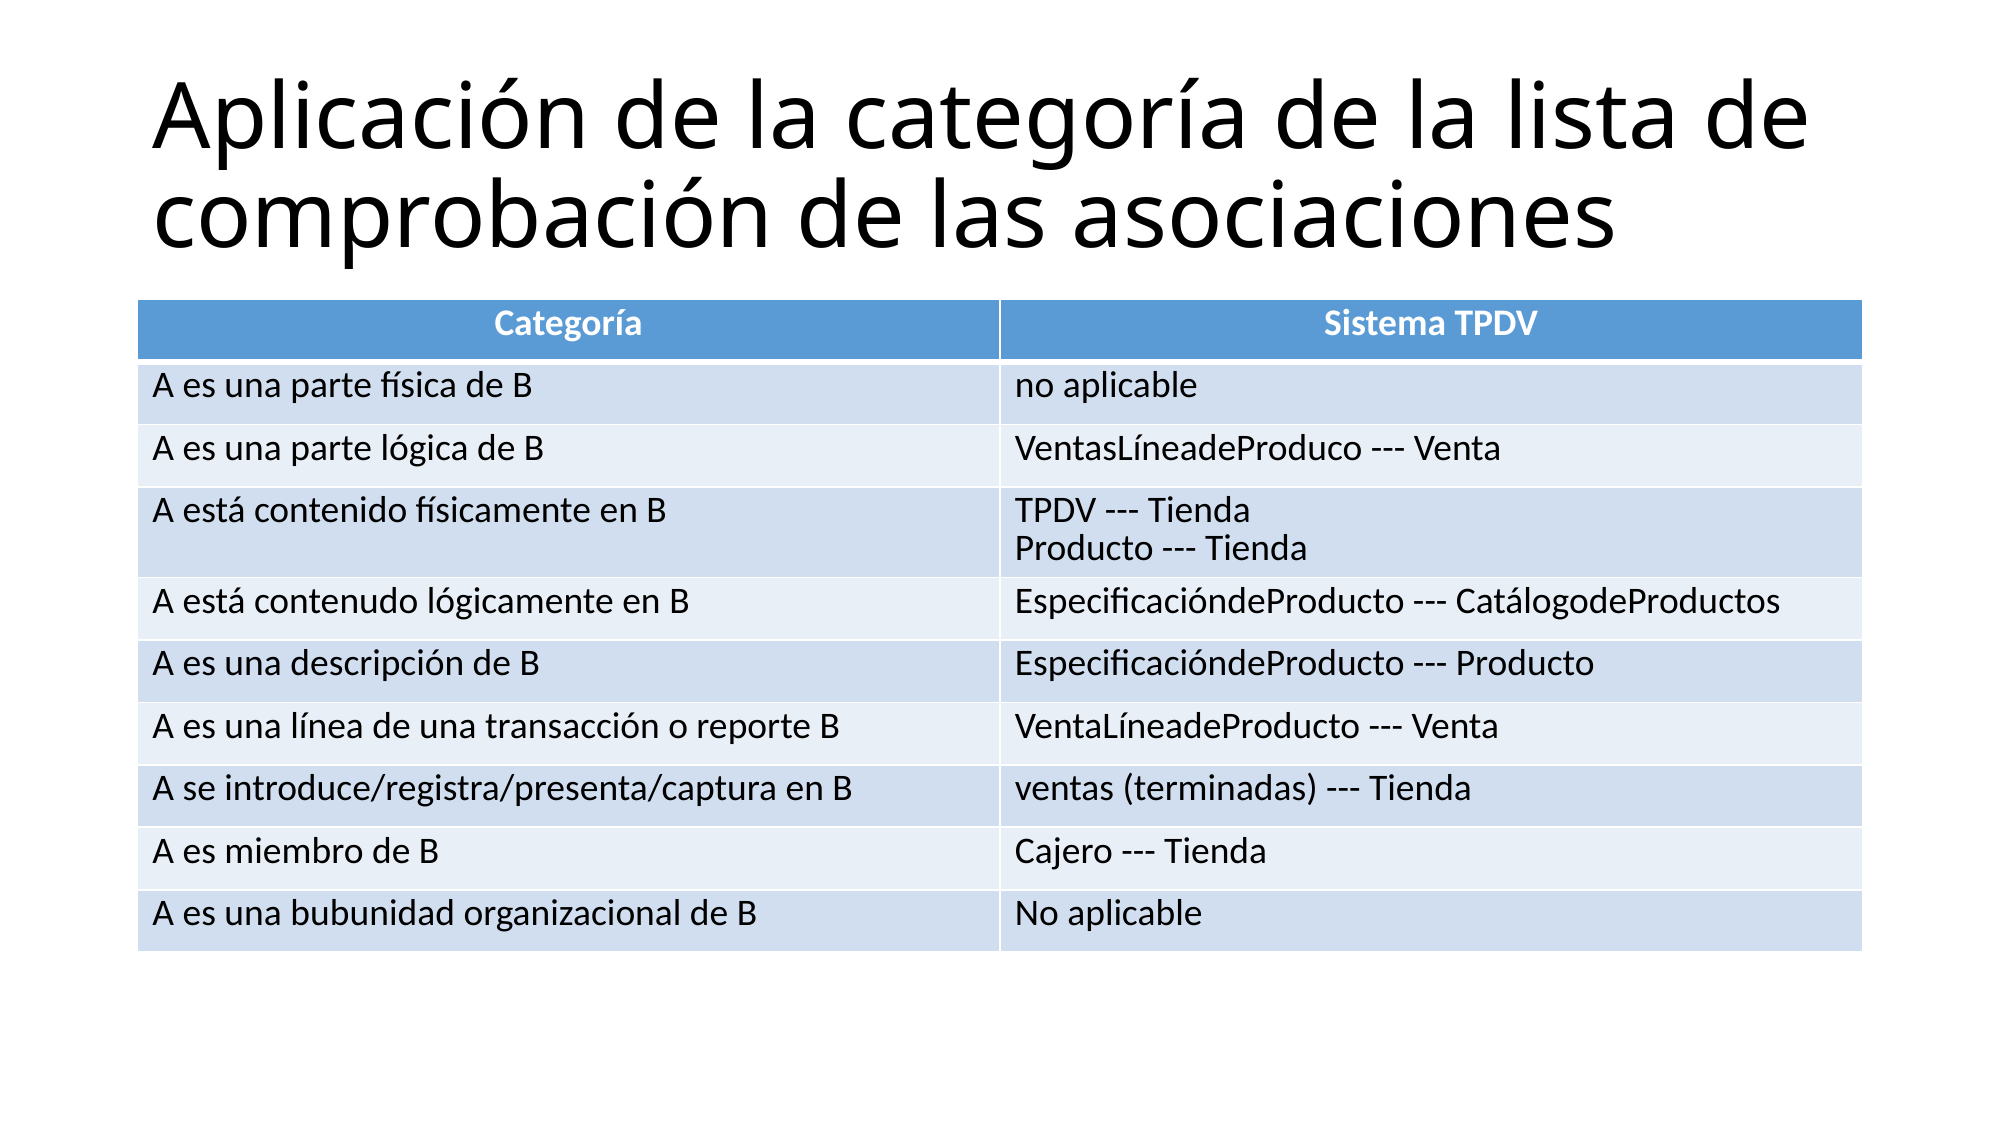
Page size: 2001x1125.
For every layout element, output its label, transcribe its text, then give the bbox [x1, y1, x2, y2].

table_header Sistema TPDV [1001, 300, 1862, 359]
table_cell no aplicable [1001, 365, 1862, 424]
table_cell Cajero --- Tienda [1001, 828, 1862, 889]
table_cell VentasLíneadeProduco --- Venta [1001, 425, 1862, 486]
table_cell A es miembro de B [138, 828, 999, 889]
table_cell A es una línea de una transacción o reporte B [138, 703, 999, 764]
table_cell TPDV --- Tienda Producto --- Tienda [1001, 488, 1862, 577]
table_cell A se introduce/registra/presenta/captura en B [138, 766, 999, 826]
table_cell A es una descripción de B [138, 641, 999, 702]
table_cell VentaLíneadeProducto --- Venta [1001, 703, 1862, 764]
table_cell ventas (terminadas) --- Tienda [1001, 766, 1862, 826]
title Aplicación de la categoría de la lista de comprobación de las asociaciones [137, 59, 1863, 278]
table_cell A es una parte lógica de B [138, 425, 999, 486]
table_cell A es una bubunidad organizacional de B [138, 891, 999, 951]
table_cell A está contenido físicamente en B [138, 488, 999, 577]
table_header Categoría [138, 300, 999, 359]
table_cell A está contenudo lógicamente en B [138, 578, 999, 639]
table_cell EspecificacióndeProducto --- Producto [1001, 641, 1862, 702]
table_cell A es una parte física de B [138, 365, 999, 424]
table_cell No aplicable [1001, 891, 1862, 951]
table_cell EspecificacióndeProducto --- CatálogodeProductos [1001, 578, 1862, 639]
